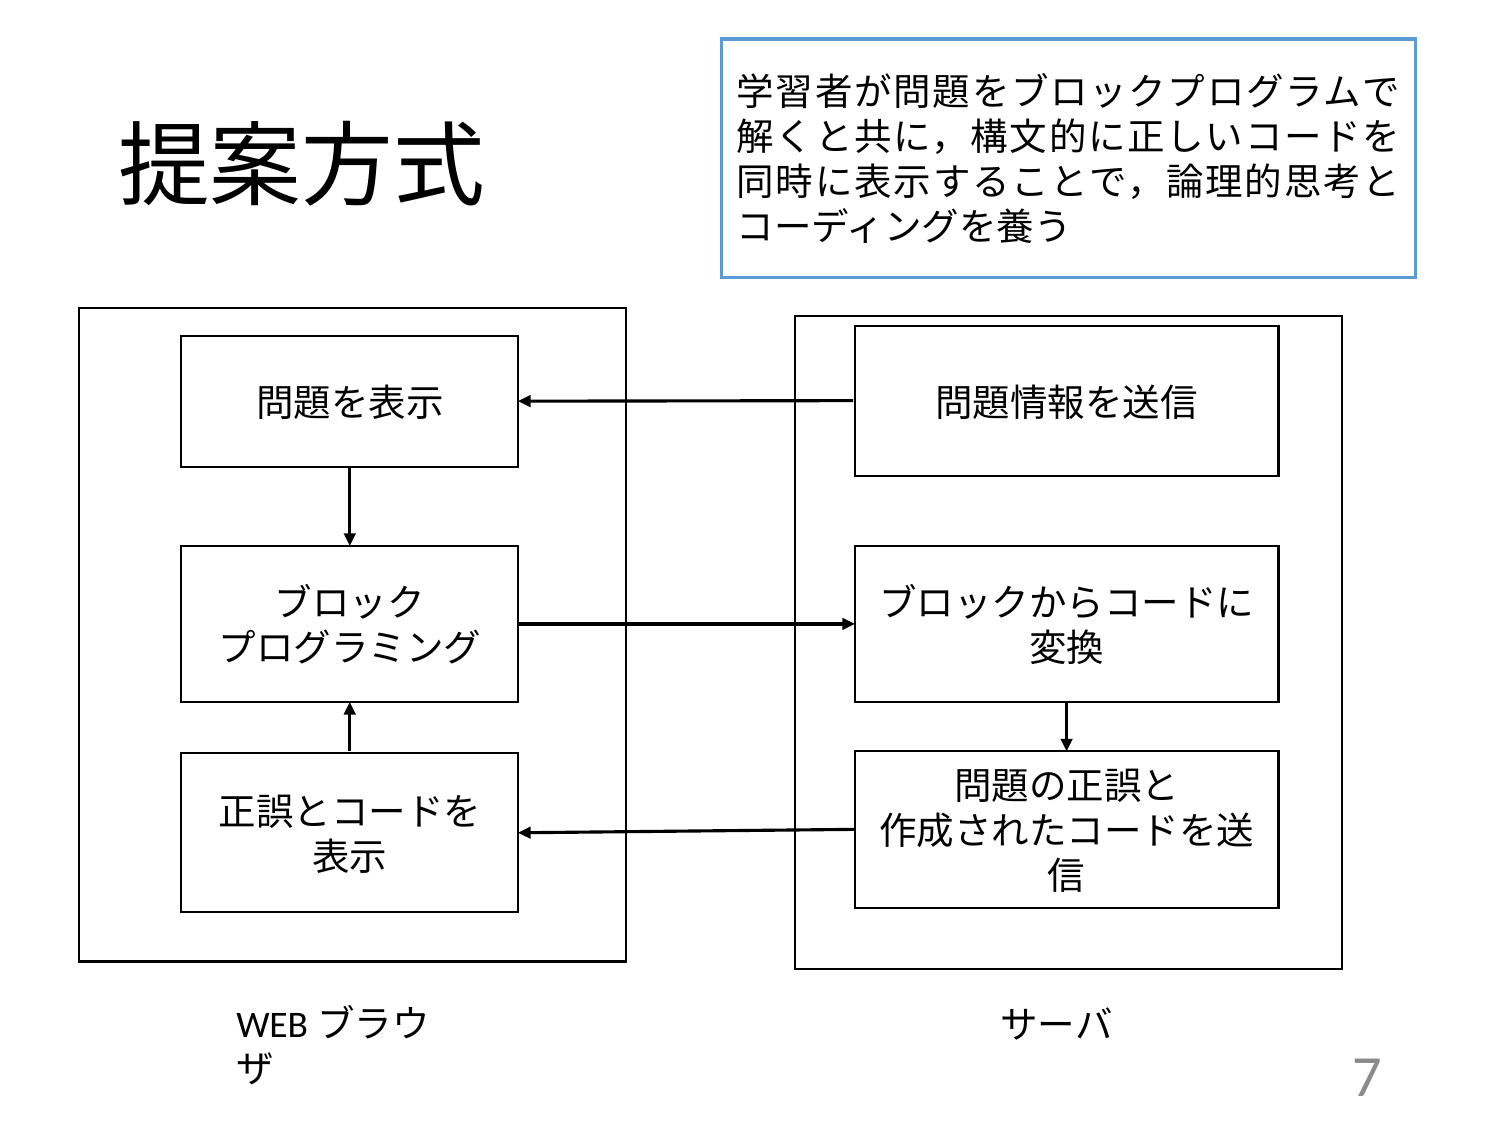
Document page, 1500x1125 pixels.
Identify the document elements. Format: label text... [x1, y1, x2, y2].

text_box WEBブラウザ [221, 992, 479, 1098]
text_box 問題情報を送信 [854, 325, 1280, 477]
text_box ブロック プログラミング [180, 545, 519, 703]
text_box 学習者が問題をブロックプログラムで解くと共に，構文的に正しいコードを同時に表示することで，論理的思考とコーディングを養う [721, 38, 1417, 278]
text_box [78, 307, 627, 963]
text_box [794, 315, 1343, 970]
text_box 正誤とコードを 表示 [180, 752, 519, 913]
text_box ブロックからコードに 変換 [854, 545, 1280, 703]
text_box サーバ [985, 993, 1144, 1054]
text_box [518, 829, 855, 833]
slide_number 7 [1059, 1042, 1397, 1103]
text_box 問題の正誤と 作成されたコードを送信 [854, 750, 1280, 909]
title 提案方式 [103, 59, 721, 278]
text_box 問題を表示 [180, 335, 519, 468]
